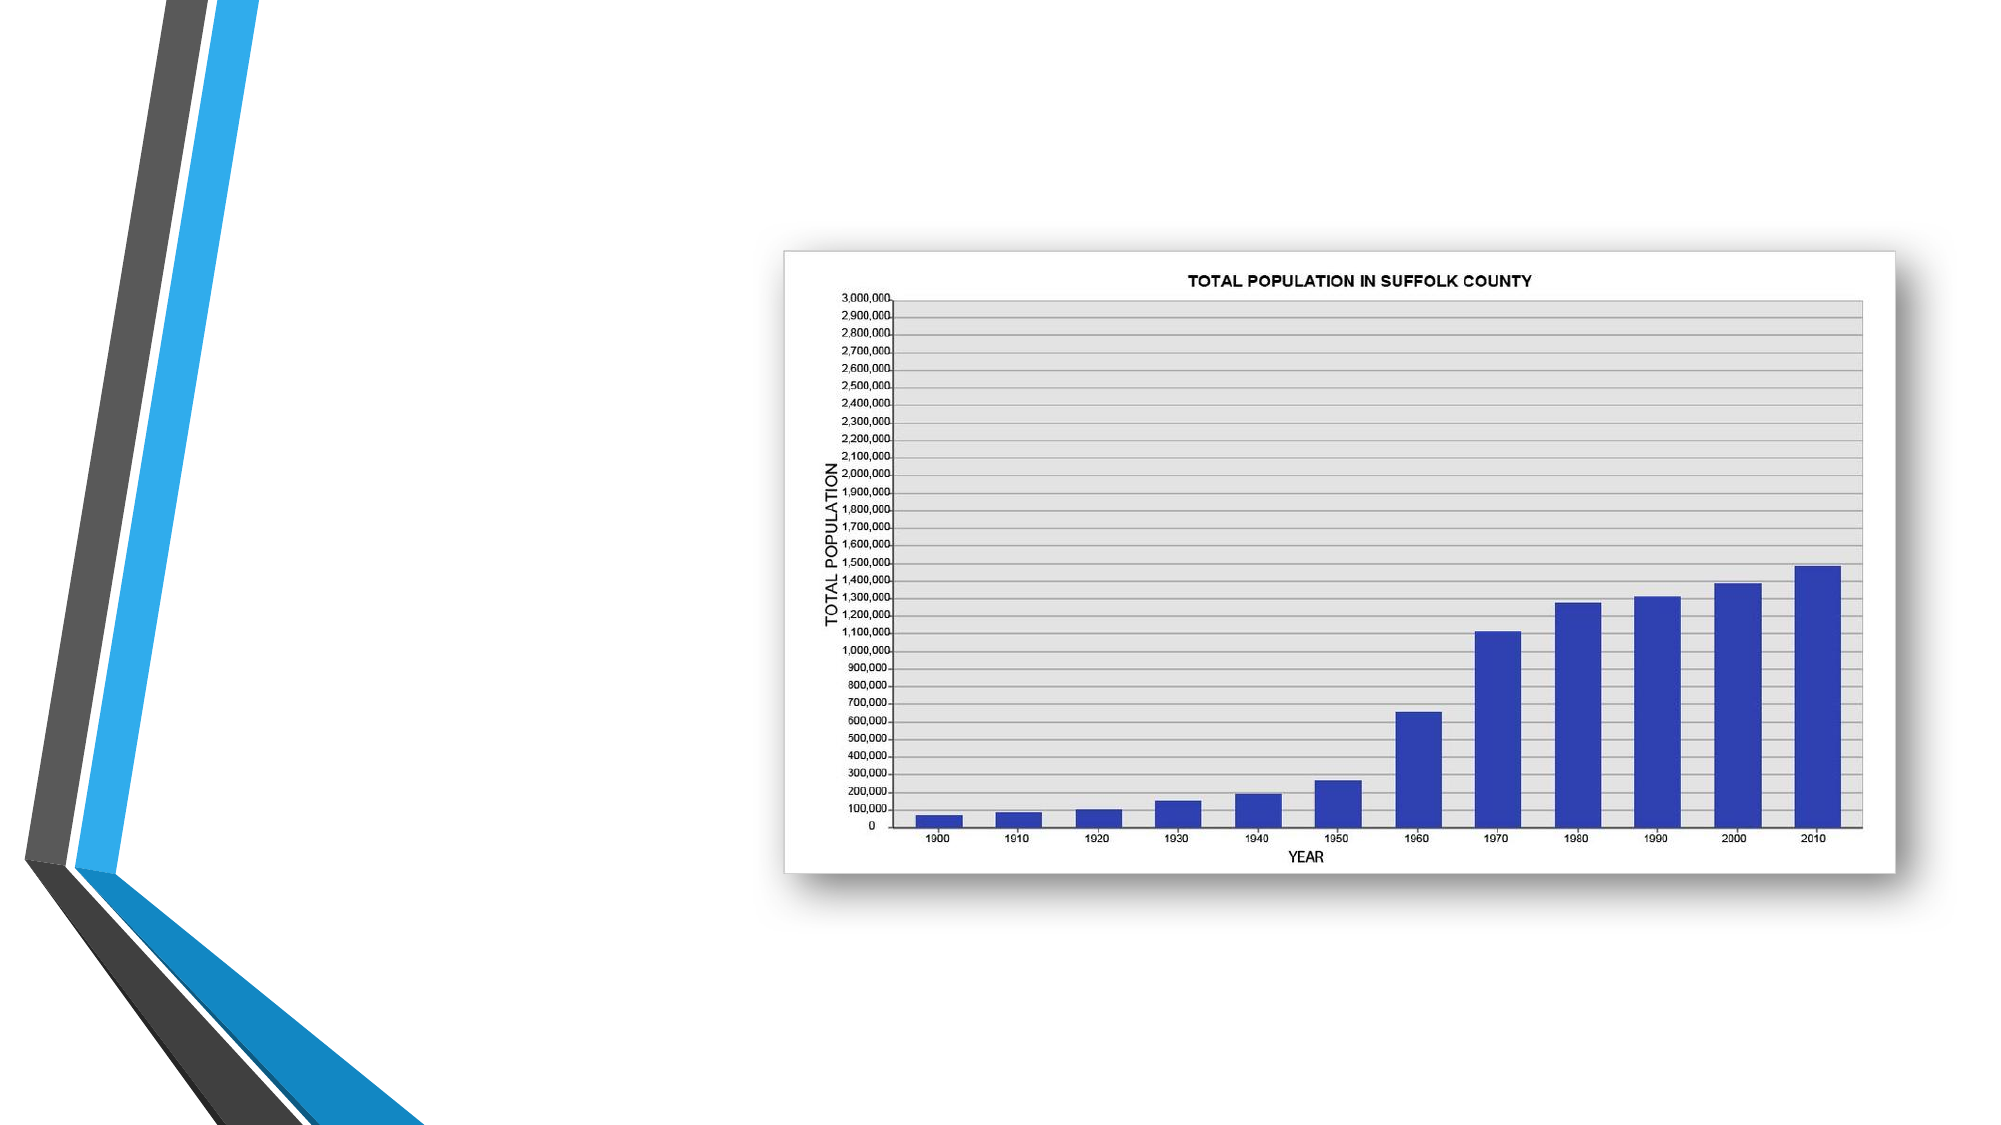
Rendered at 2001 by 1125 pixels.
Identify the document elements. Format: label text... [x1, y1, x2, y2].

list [783, 250, 1897, 874]
title Chard [168, 322, 601, 741]
